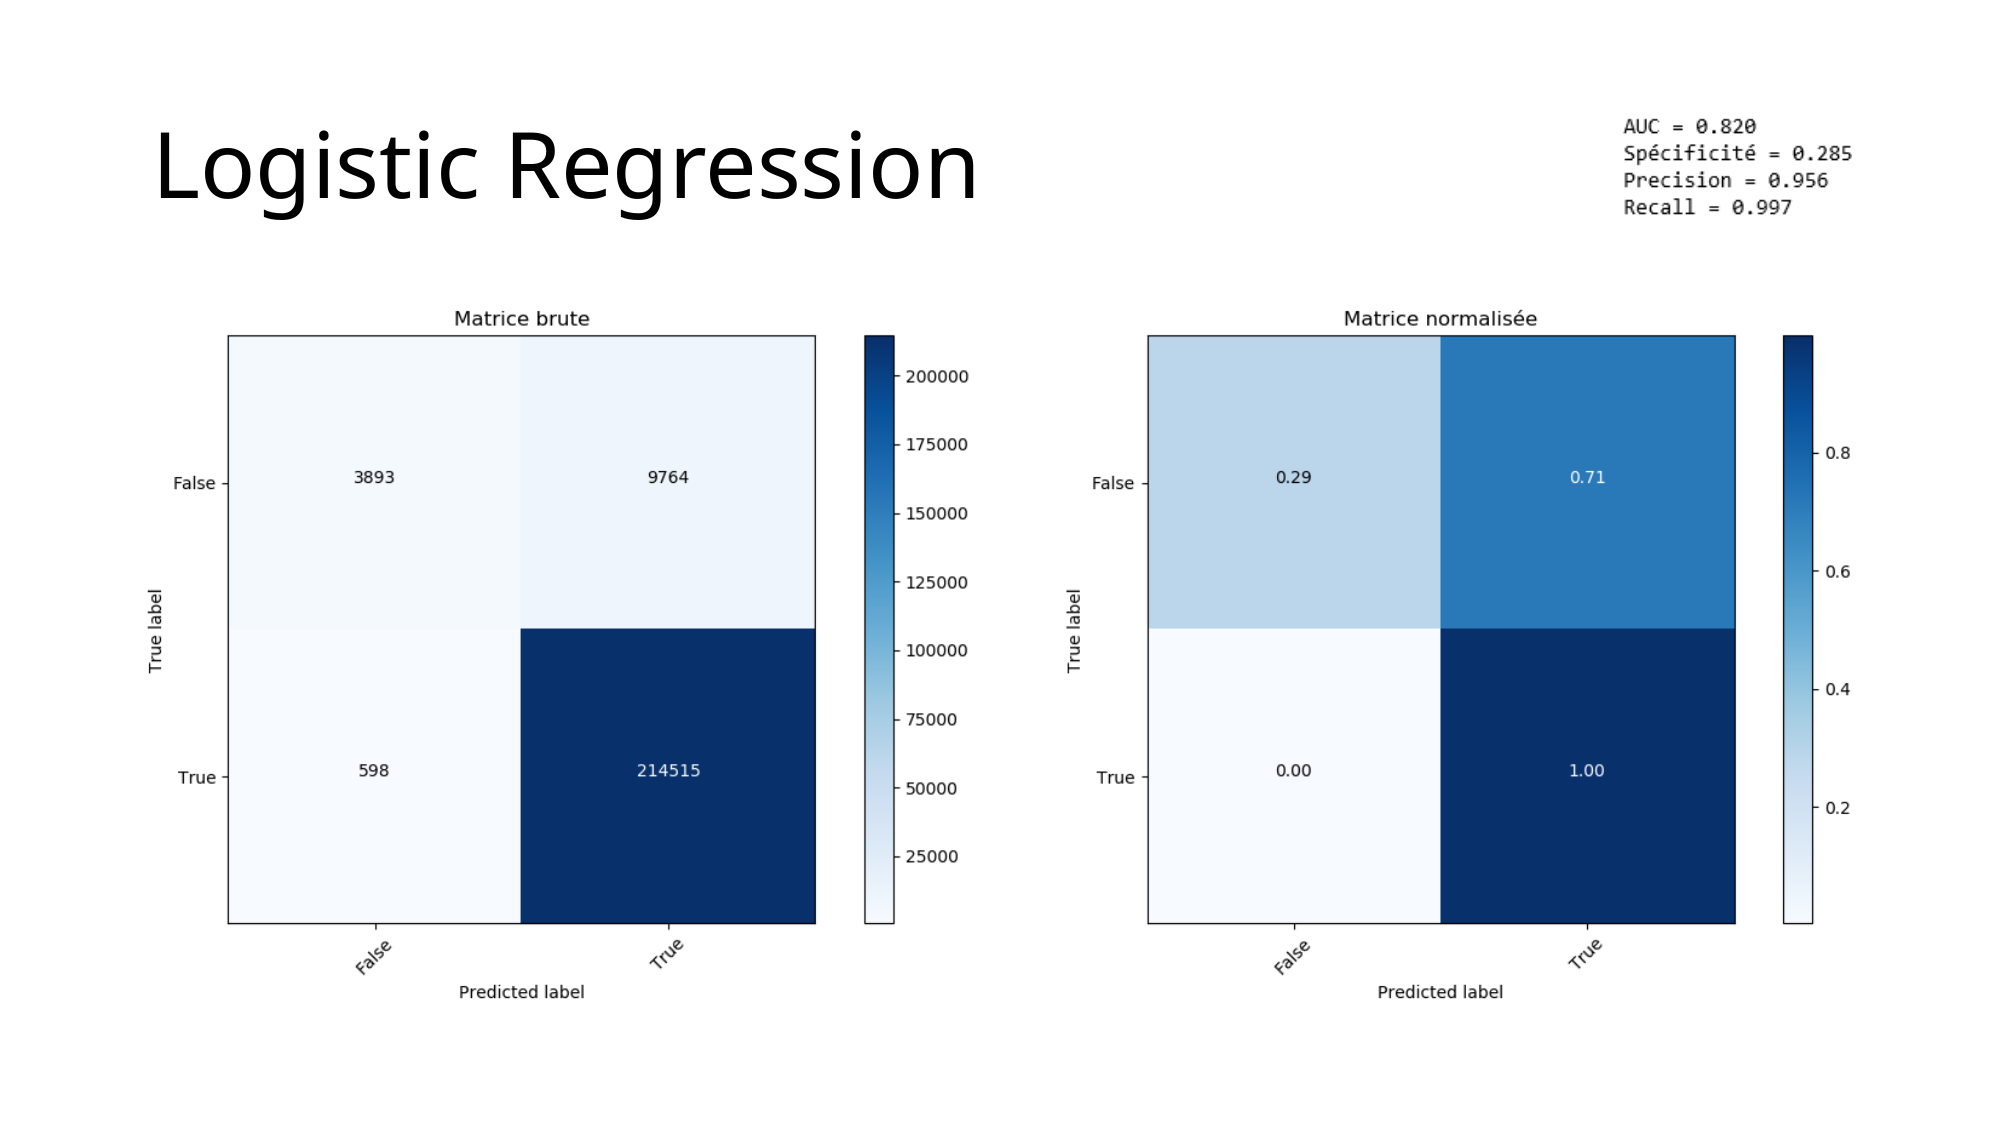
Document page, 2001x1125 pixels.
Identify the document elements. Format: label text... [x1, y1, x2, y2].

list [137, 299, 1863, 1014]
title Logistic Regression [137, 59, 1863, 278]
picture [1614, 113, 1863, 224]
